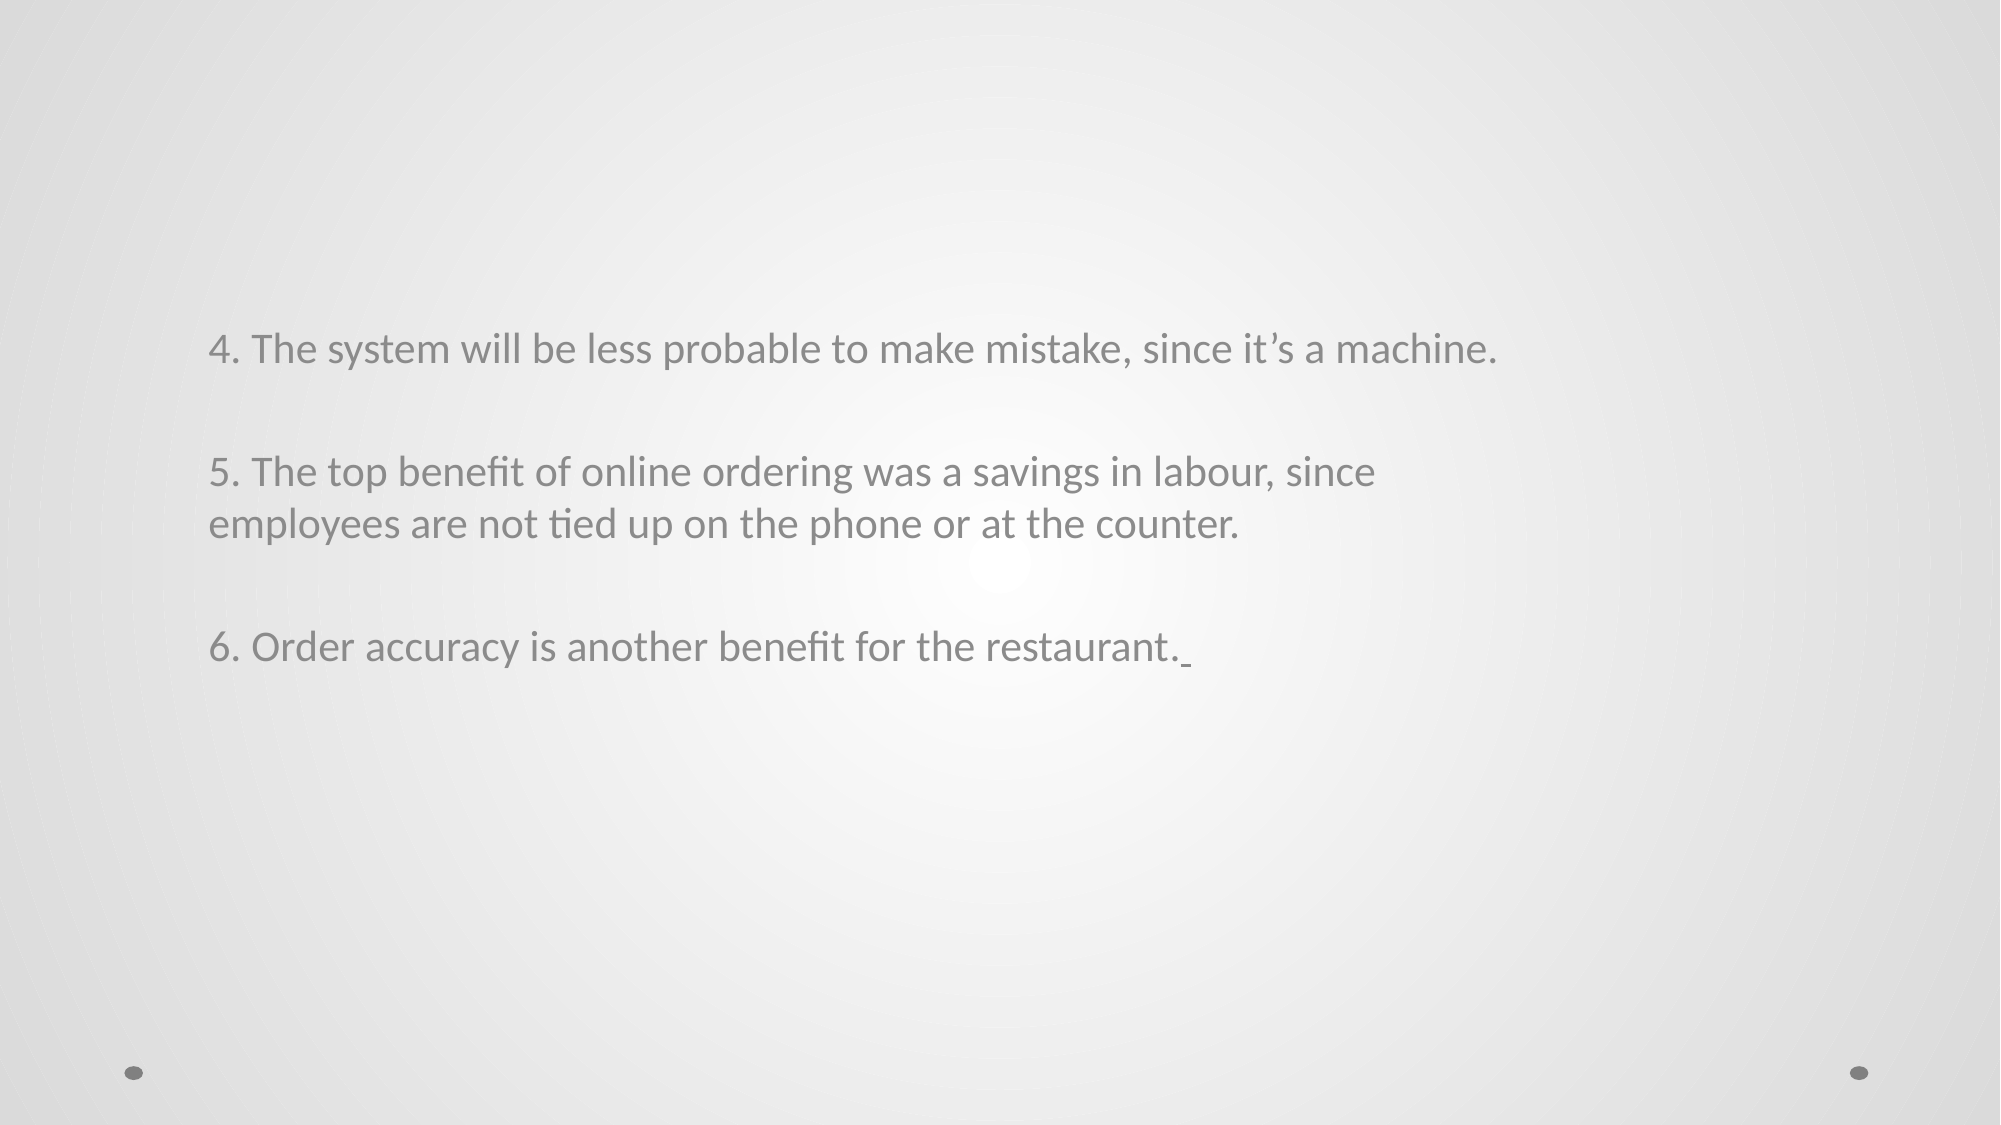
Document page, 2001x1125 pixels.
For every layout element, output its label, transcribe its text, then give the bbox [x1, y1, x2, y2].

subtitle 4. The system will be less probable to make mistake, since it’s a machine. 5. The top benefit of online ordering was a savings in labour, since employees are not tied up on the phone or at the counter. 6. Order accuracy is another benefit for the restaurant. [193, 312, 1594, 513]
